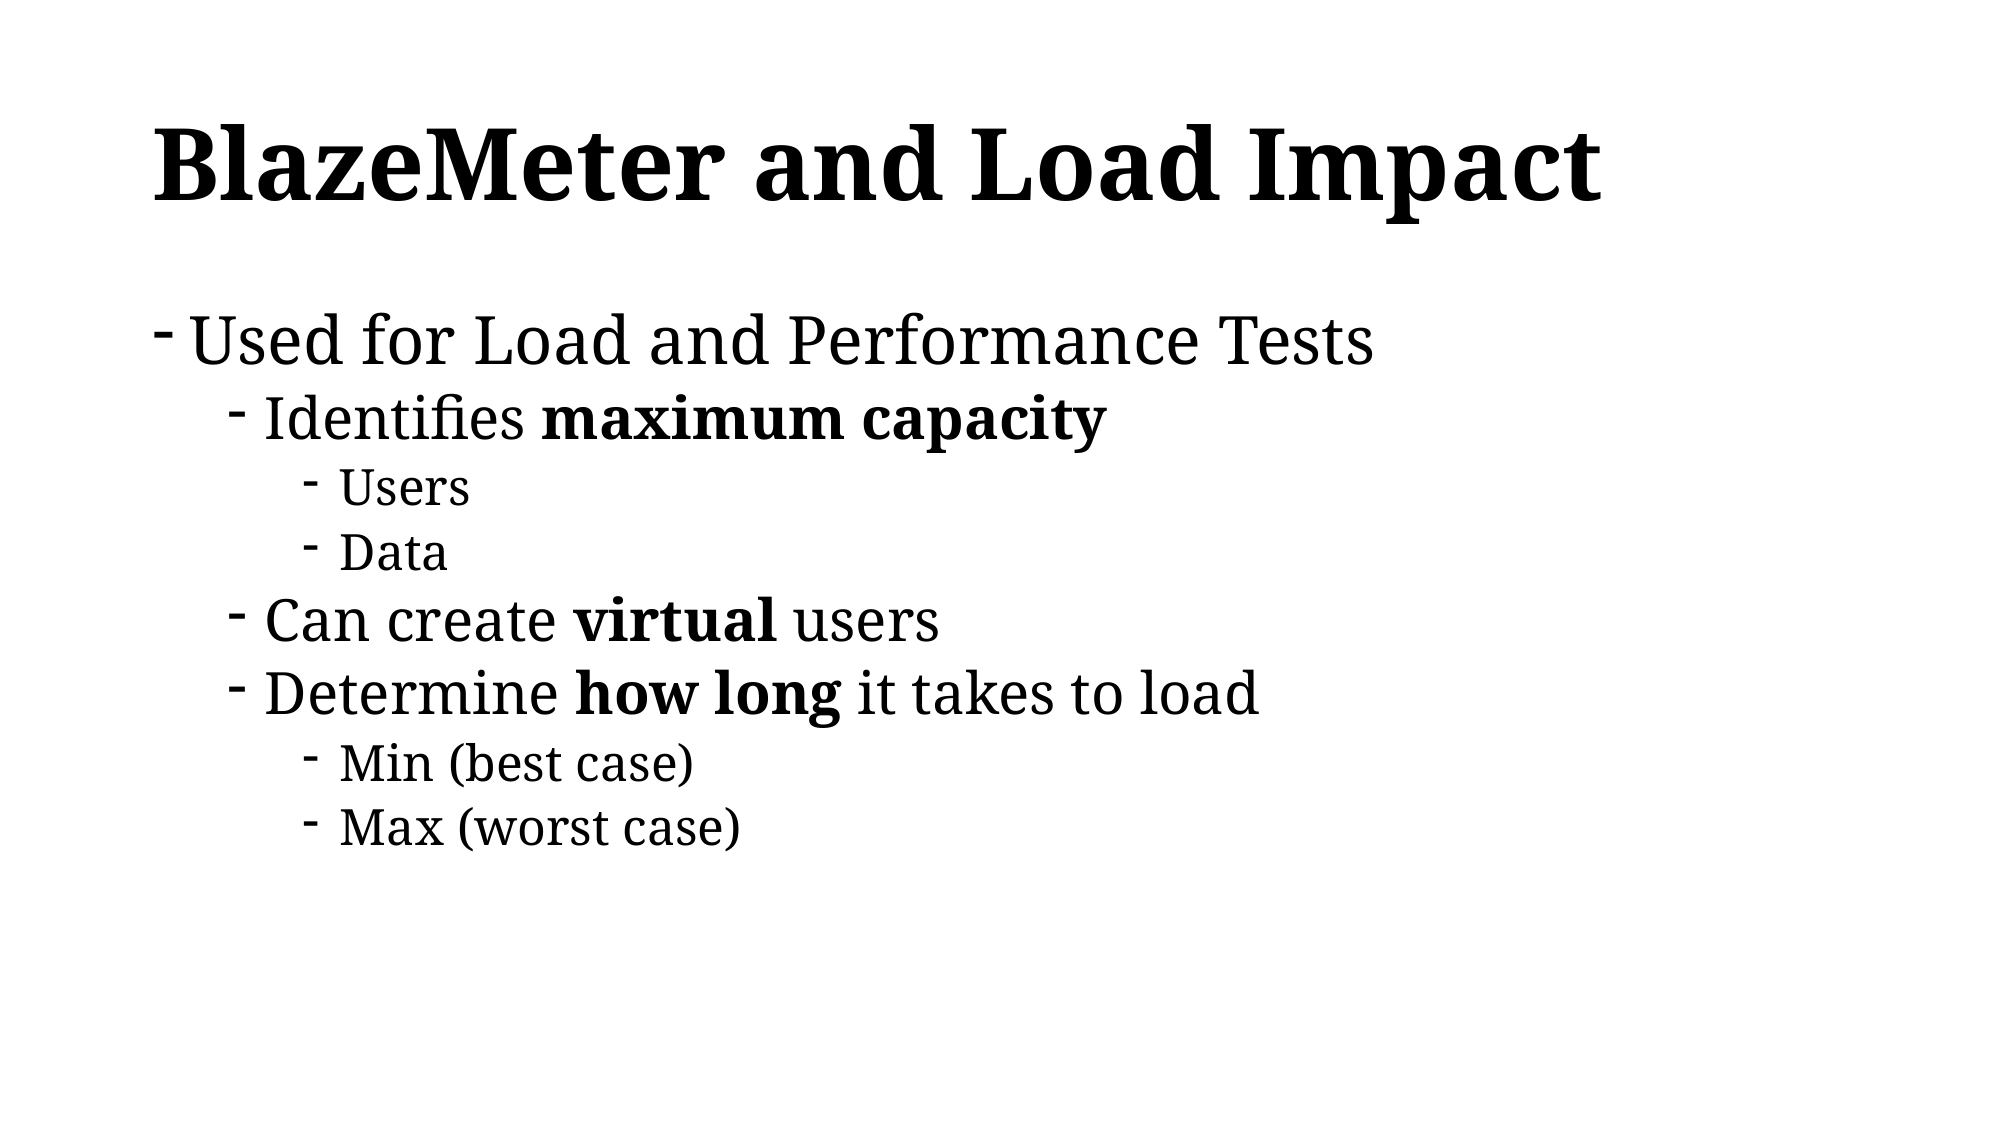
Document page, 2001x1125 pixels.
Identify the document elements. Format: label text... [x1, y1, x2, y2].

list Used for Load and Performance Tests Identifies maximum capacity Users Data Can create virtual users Determine how long it takes to load Min (best case) Max (worst case) [137, 299, 1863, 1014]
title BlazeMeter and Load Impact [137, 59, 1863, 278]
